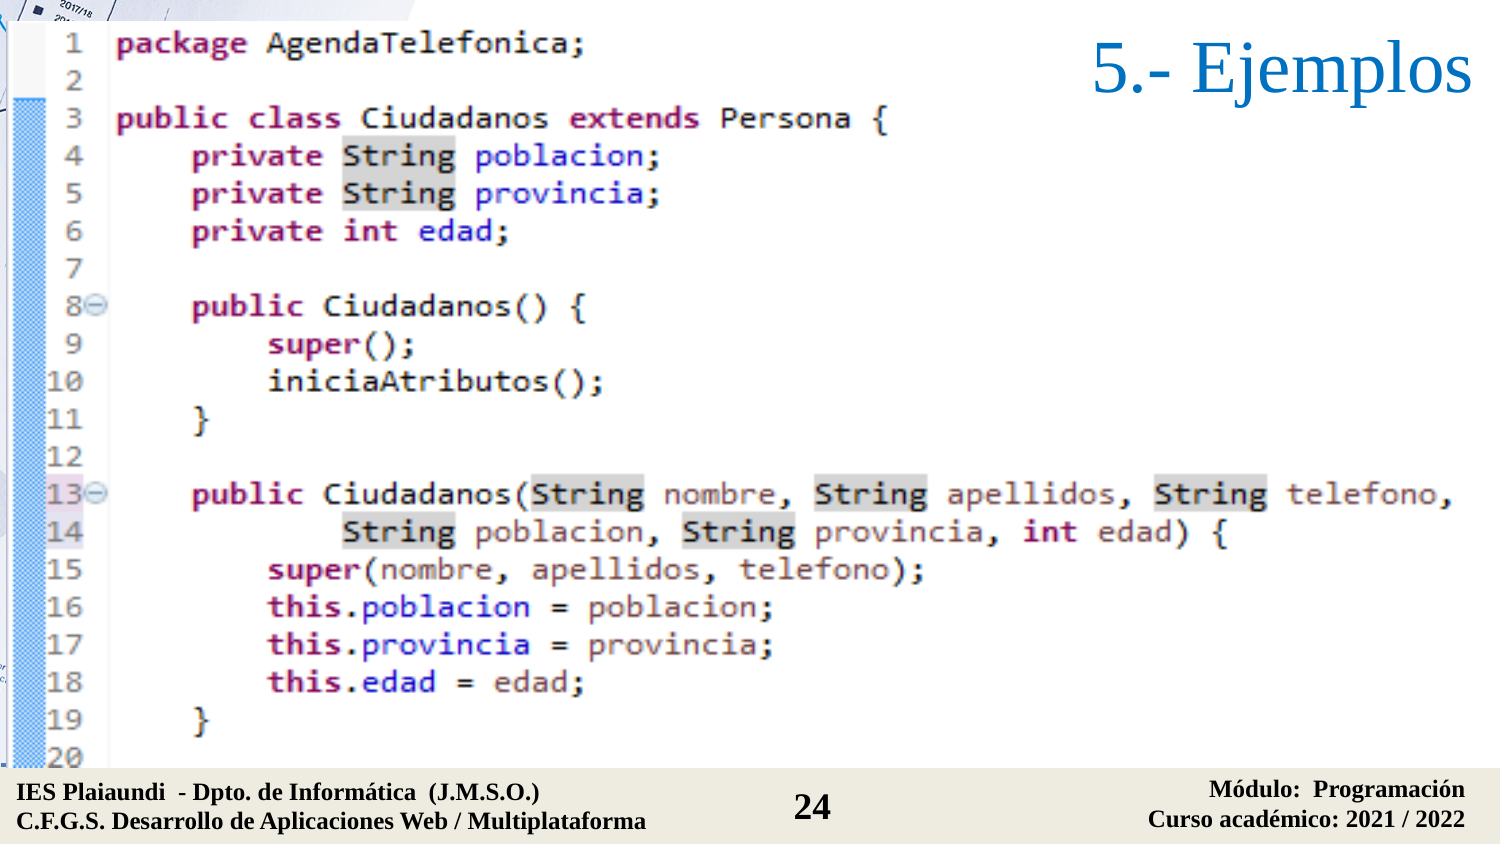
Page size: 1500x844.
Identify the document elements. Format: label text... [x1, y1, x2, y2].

title 5.- Ejemplos [1, 0, 1490, 25]
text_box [1, 769, 1500, 844]
picture [0, 0, 1500, 768]
